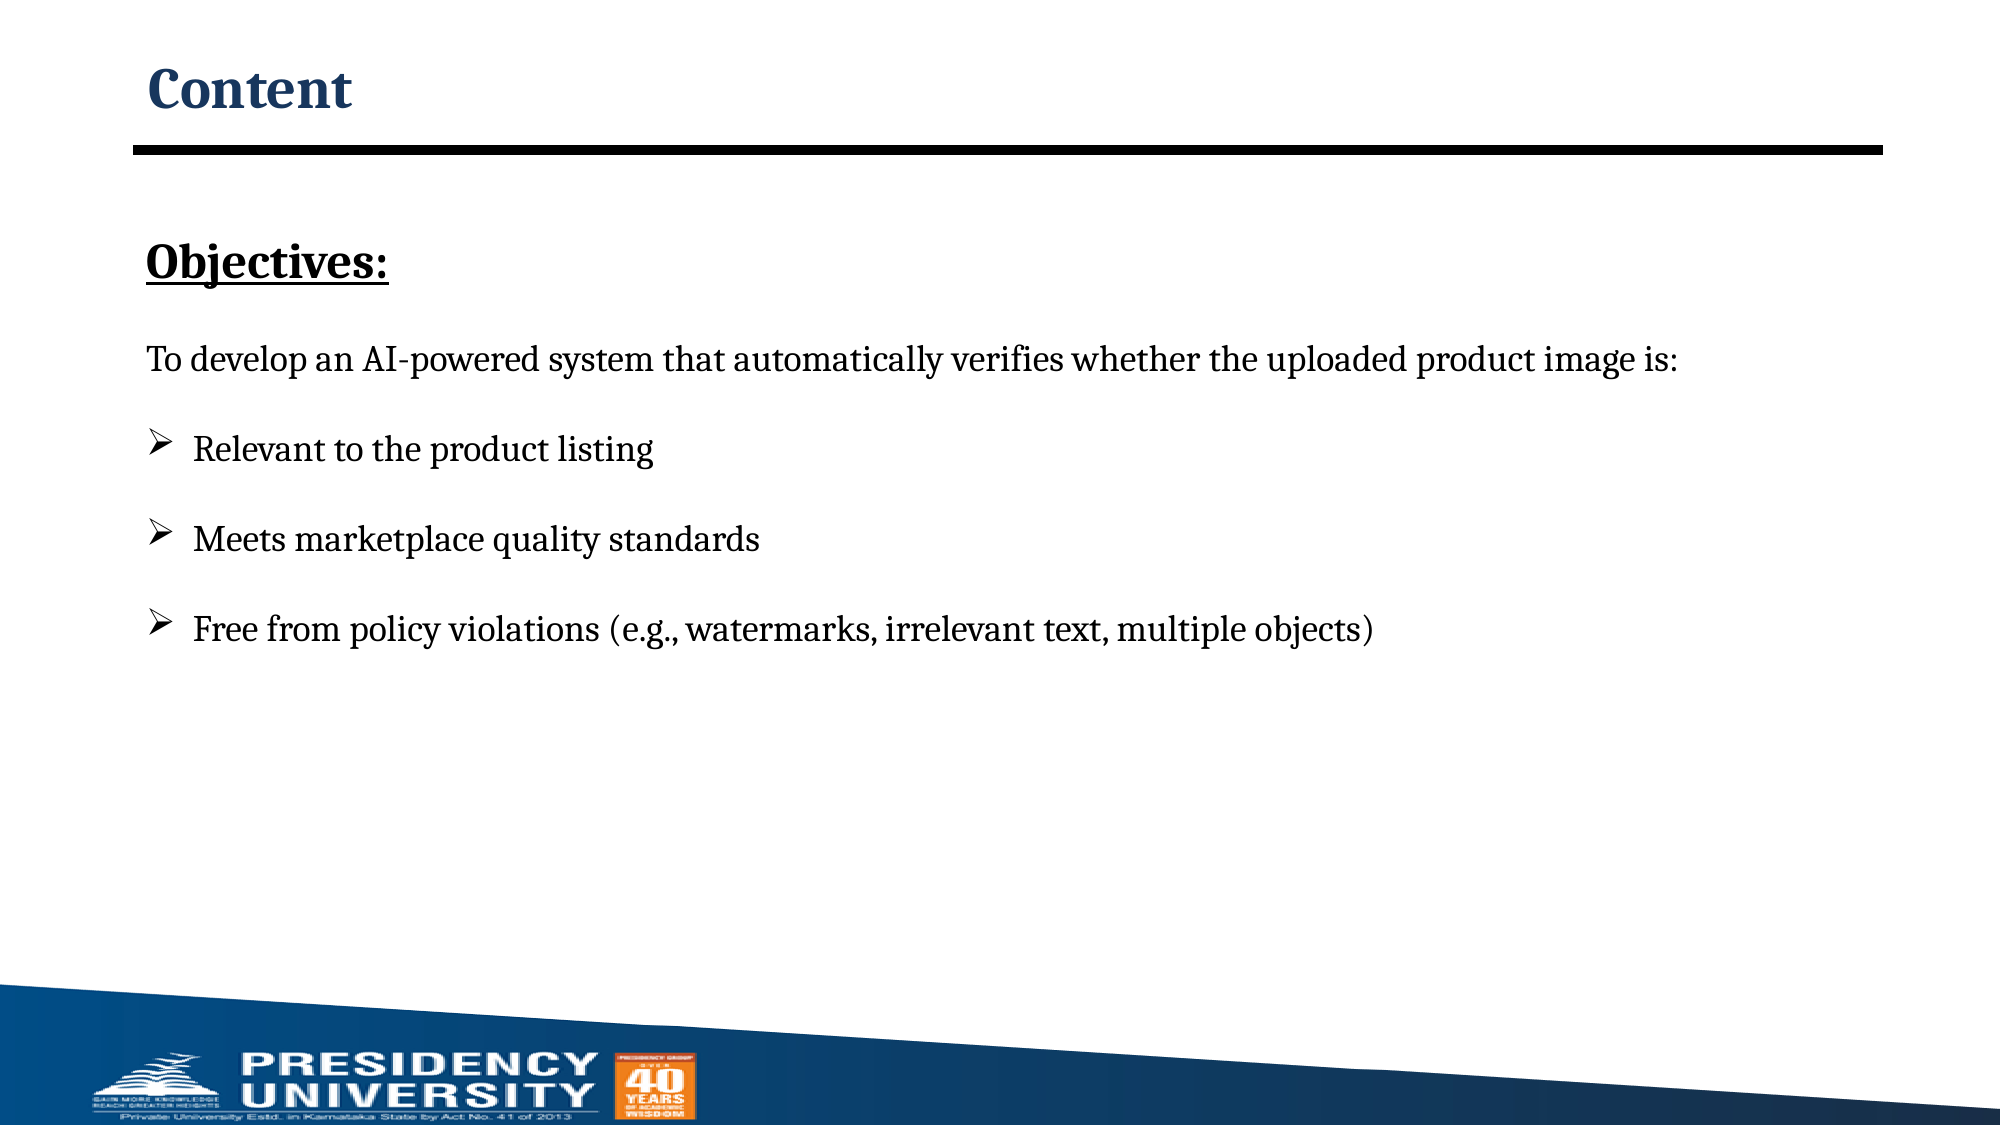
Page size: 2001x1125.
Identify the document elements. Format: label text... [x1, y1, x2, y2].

title Content [133, 45, 1884, 125]
picture [0, 982, 2000, 1125]
list Objectives: To develop an AI-powered system that automatically verifies whether the uploaded product image is: Relevant to the product listing Meets marketplace quality standards Free from policy violations (e.g., watermarks, irrelevant text, multiple objects) [106, 161, 1856, 805]
